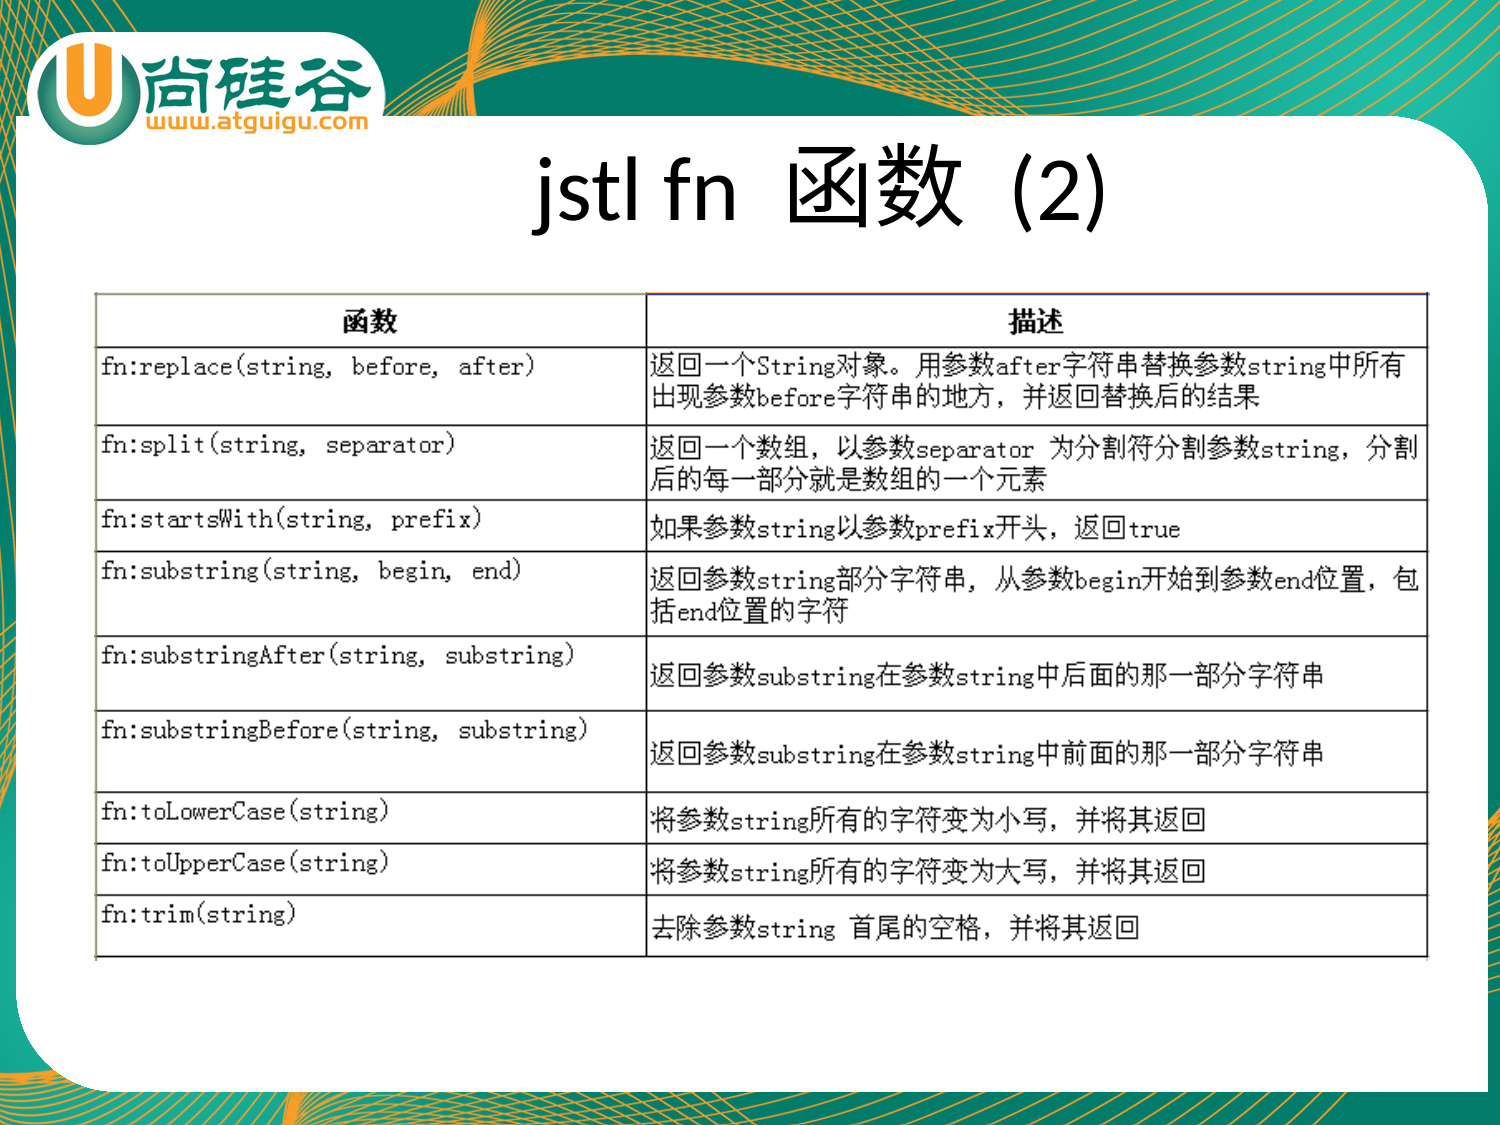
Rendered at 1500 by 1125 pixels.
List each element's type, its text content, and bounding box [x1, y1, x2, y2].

title jstl fn 函数 (2) [147, 113, 1498, 255]
picture [0, 0, 1500, 1125]
